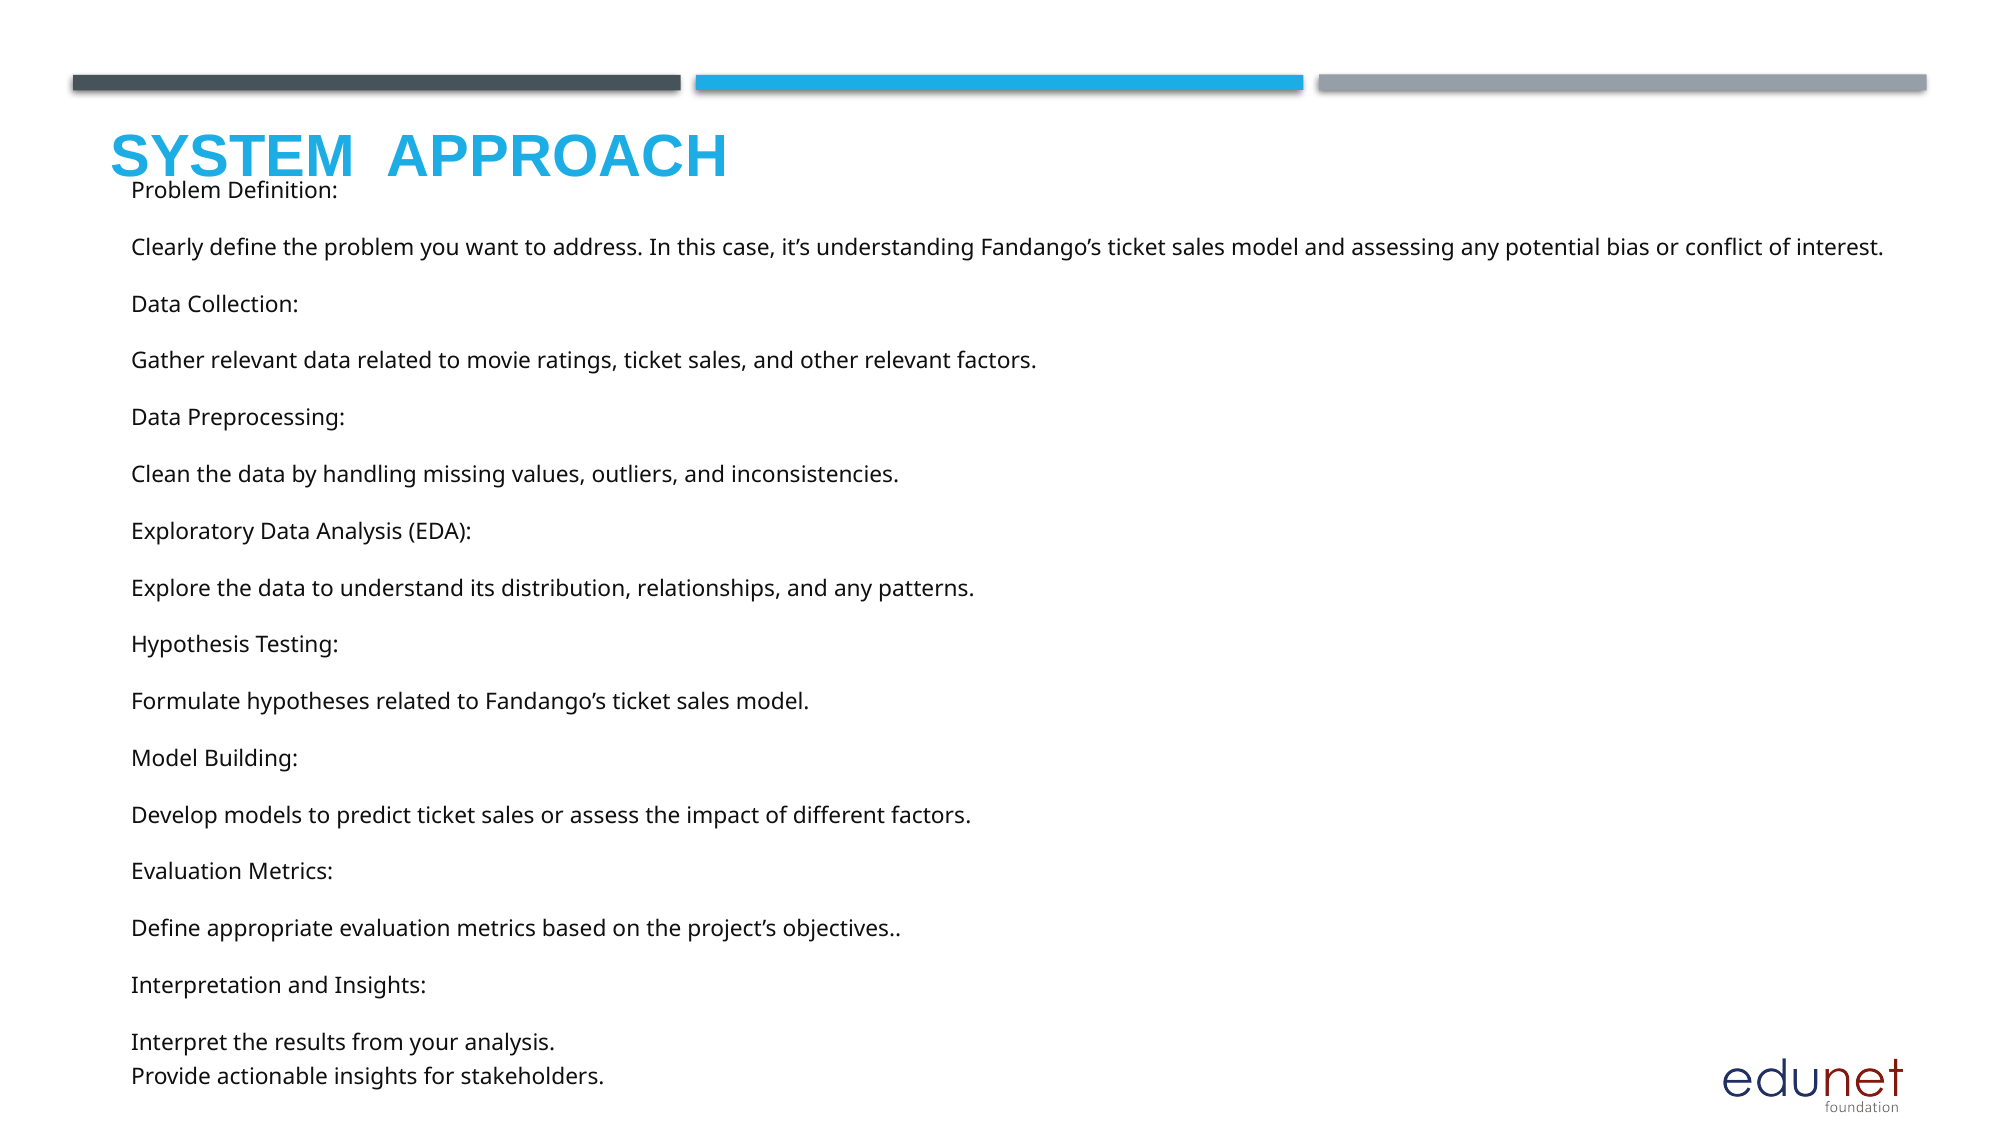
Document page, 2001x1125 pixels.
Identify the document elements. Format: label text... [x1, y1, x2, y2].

title System Approach [95, 108, 1905, 196]
list Problem Definition: Clearly define the problem you want to address. In this case, it’s understanding Fandango’s ticket sales model and assessing any potential bias or conflict of interest. Data Collection: Gather relevant data related to movie ratings, ticket sales, and other relevant factors. Data Preprocessing: Clean the data by handling missing values, outliers, and inconsistencies. Exploratory Data Analysis (EDA): Explore the data to understand its distribution, relationships, and any patterns. Hypothesis Testing: Formulate hypotheses related to Fandango’s ticket sales model. Model Building: Develop models to predict ticket sales or assess the impact of different factors. Evaluation Metrics: Define appropriate evaluation metrics based on the project’s objectives.. Interpretation and Insights: Interpret the results from your analysis. Provide actionable insights for stakeholders. [116, 152, 1905, 1111]
picture [1719, 1111, 1905, 1116]
